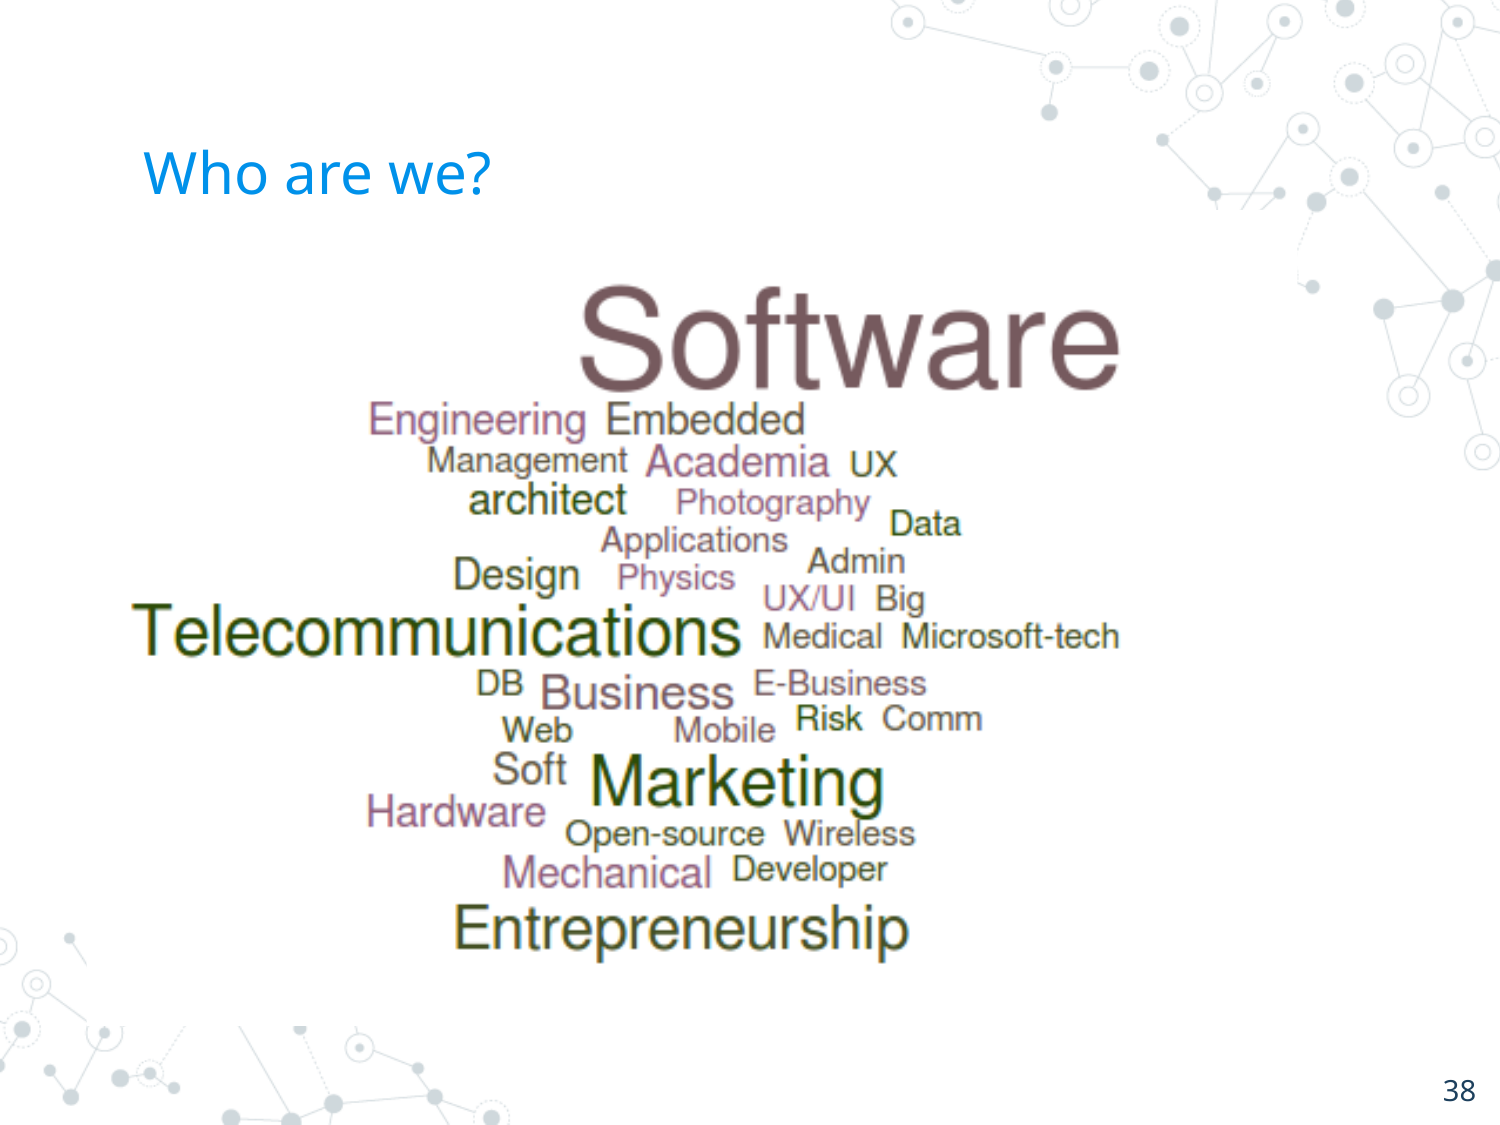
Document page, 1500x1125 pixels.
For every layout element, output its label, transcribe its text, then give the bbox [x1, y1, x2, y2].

text_box Who are we? [128, 67, 1372, 221]
picture [0, 0, 1500, 1125]
text_box 38 [1428, 1065, 1500, 1125]
